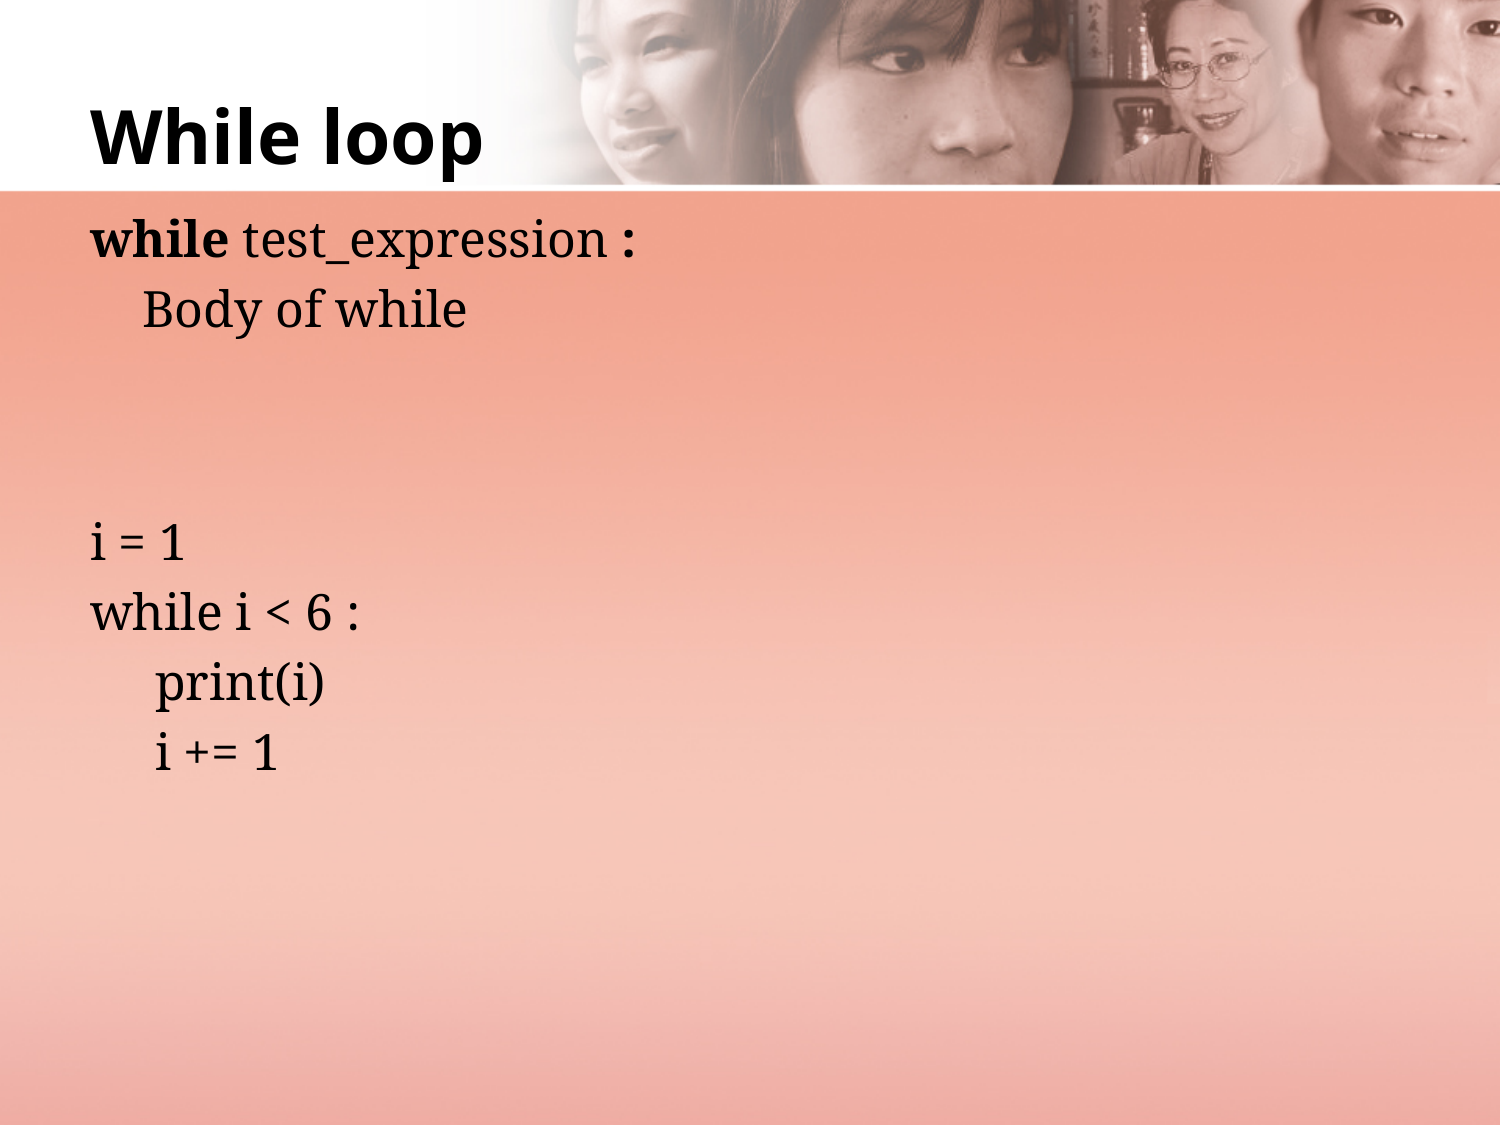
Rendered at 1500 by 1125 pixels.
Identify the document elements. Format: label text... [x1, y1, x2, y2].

list while test_expression : Body of while i = 1 while i < 6 : print(i) i += 1 [75, 200, 1425, 975]
title While loop [75, 12, 1188, 188]
picture [0, 0, 1500, 1125]
